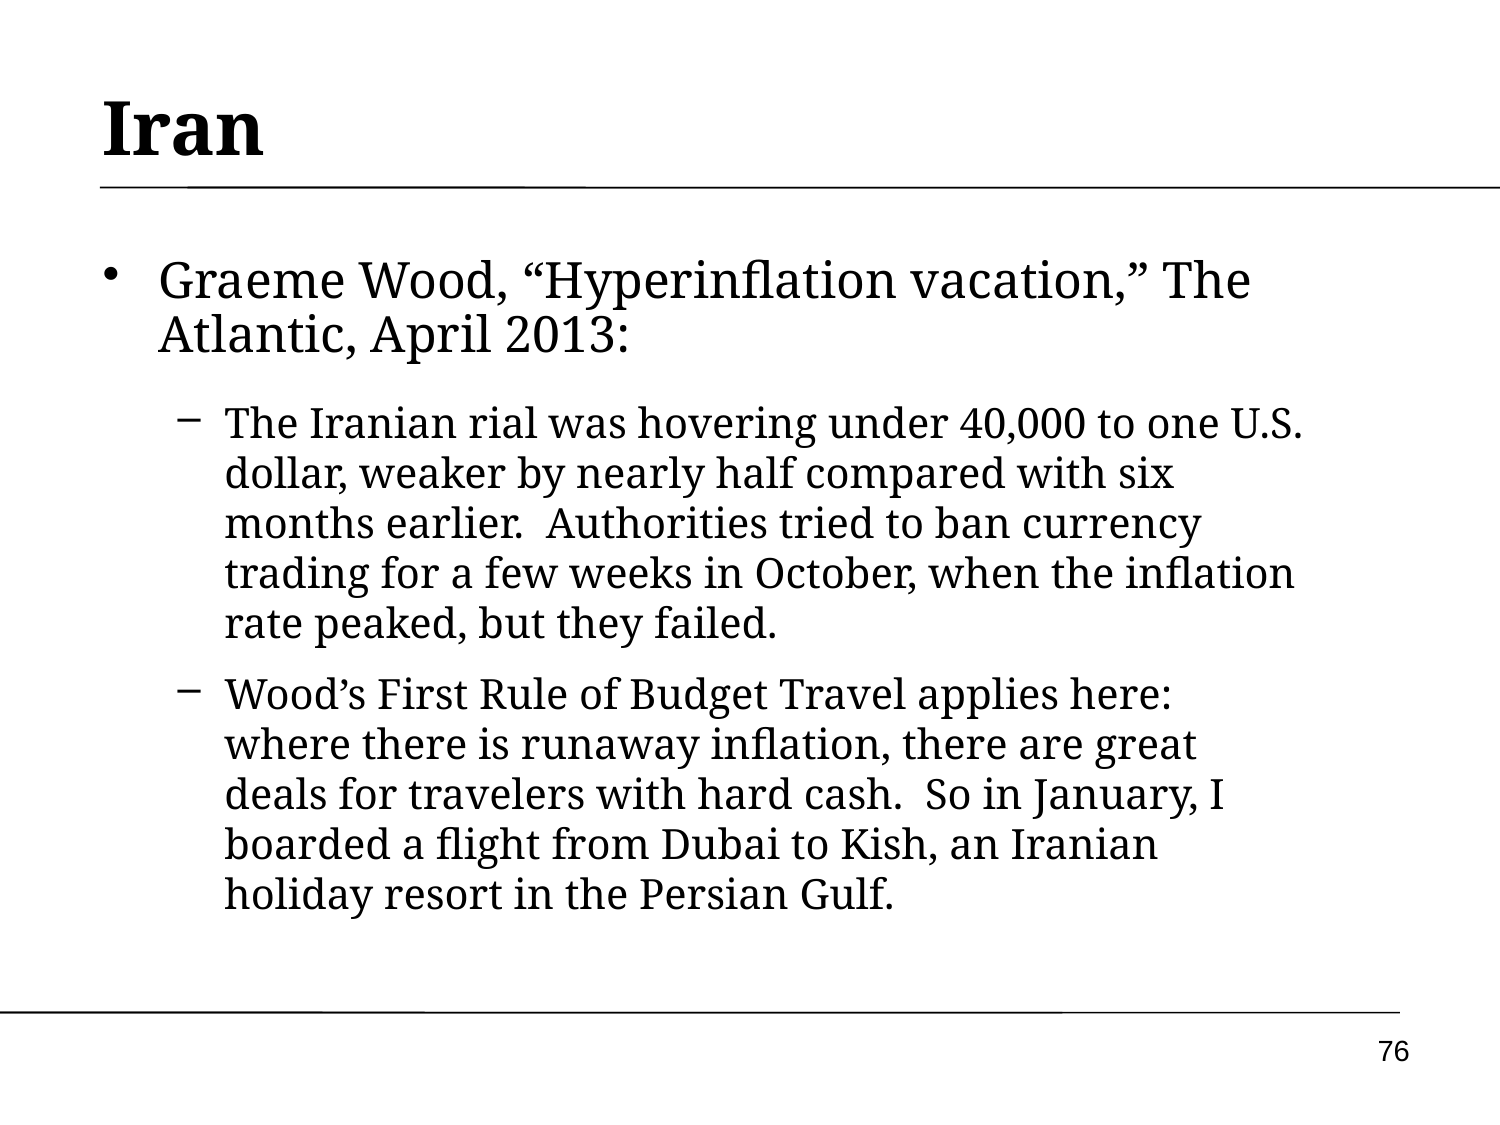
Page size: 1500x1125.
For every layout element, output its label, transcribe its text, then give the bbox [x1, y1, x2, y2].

slide_number 76 [1074, 1024, 1426, 1103]
list Graeme Wood, “Hyperinflation vacation,” The Atlantic, April 2013: The Iranian rial was hovering under 40,000 to one U.S. dollar, weaker by nearly half compared with six months earlier. Authorities tried to ban currency trading for a few weeks in October, when the inflation rate peaked, but they failed. Wood’s First Rule of Budget Travel applies here: where there is runaway inflation, there are great deals for travelers with hard cash. So in January, I boarded a flight from Dubai to Kish, an Iranian holiday resort in the Persian Gulf. [87, 247, 1326, 976]
title Iran [87, 49, 1401, 201]
